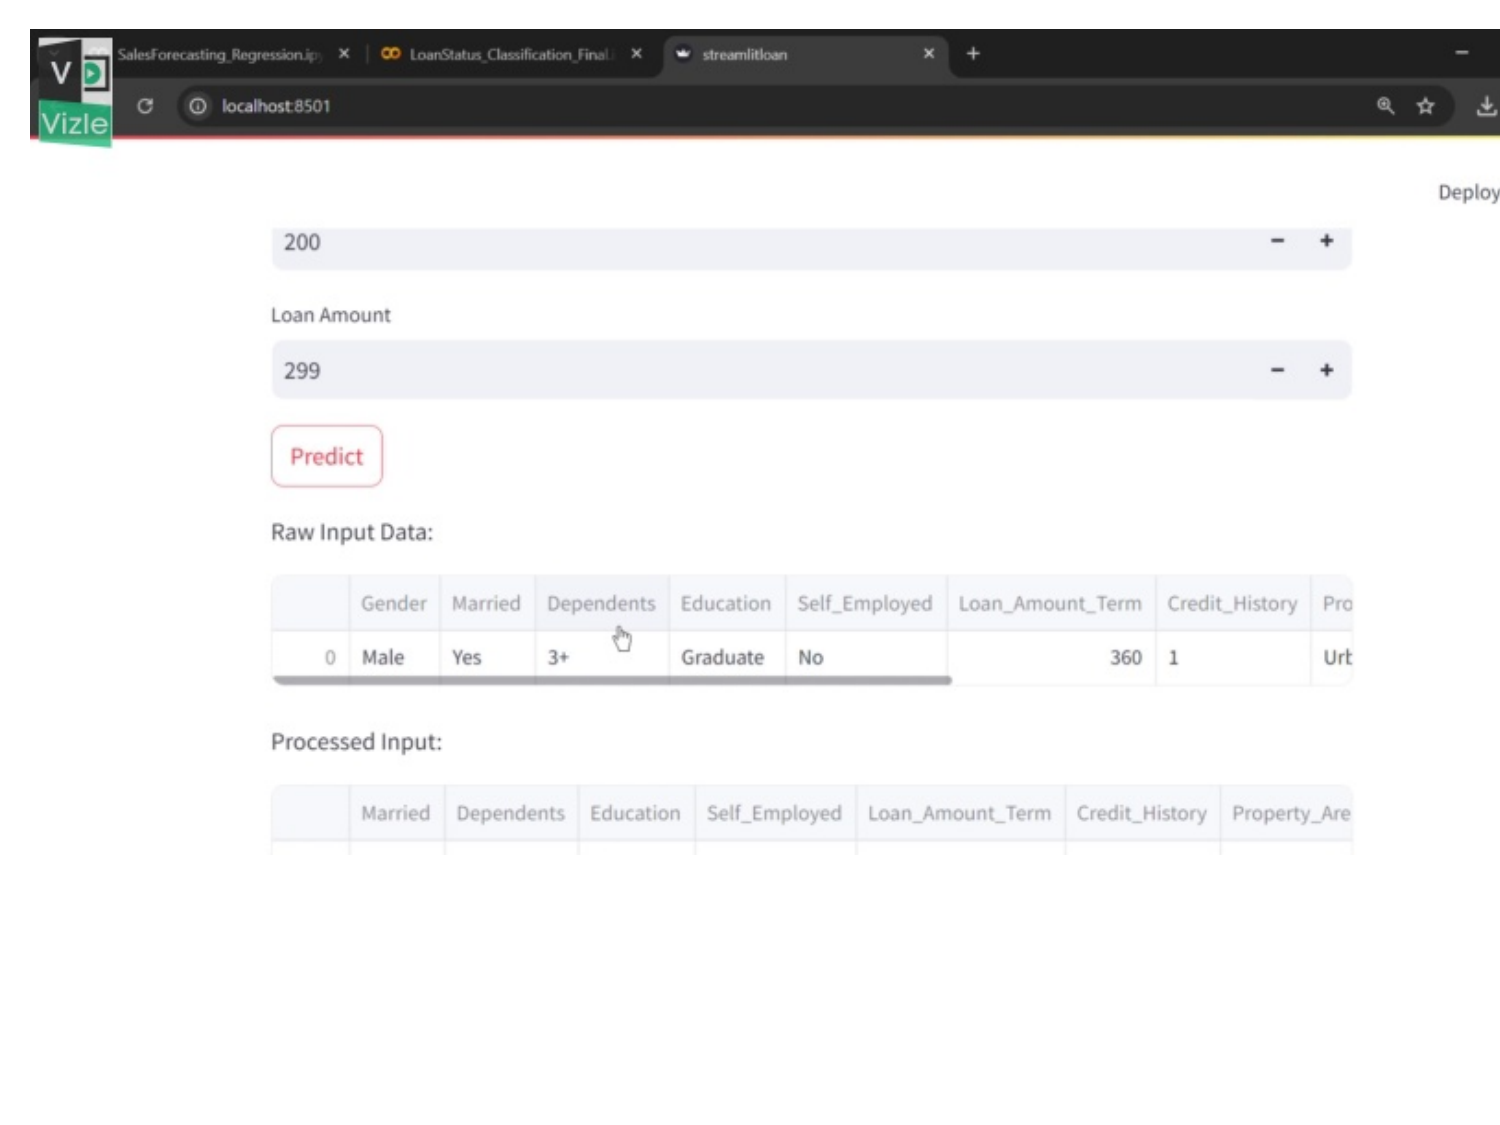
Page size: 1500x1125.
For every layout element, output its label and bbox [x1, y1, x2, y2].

picture [29, 29, 1500, 856]
